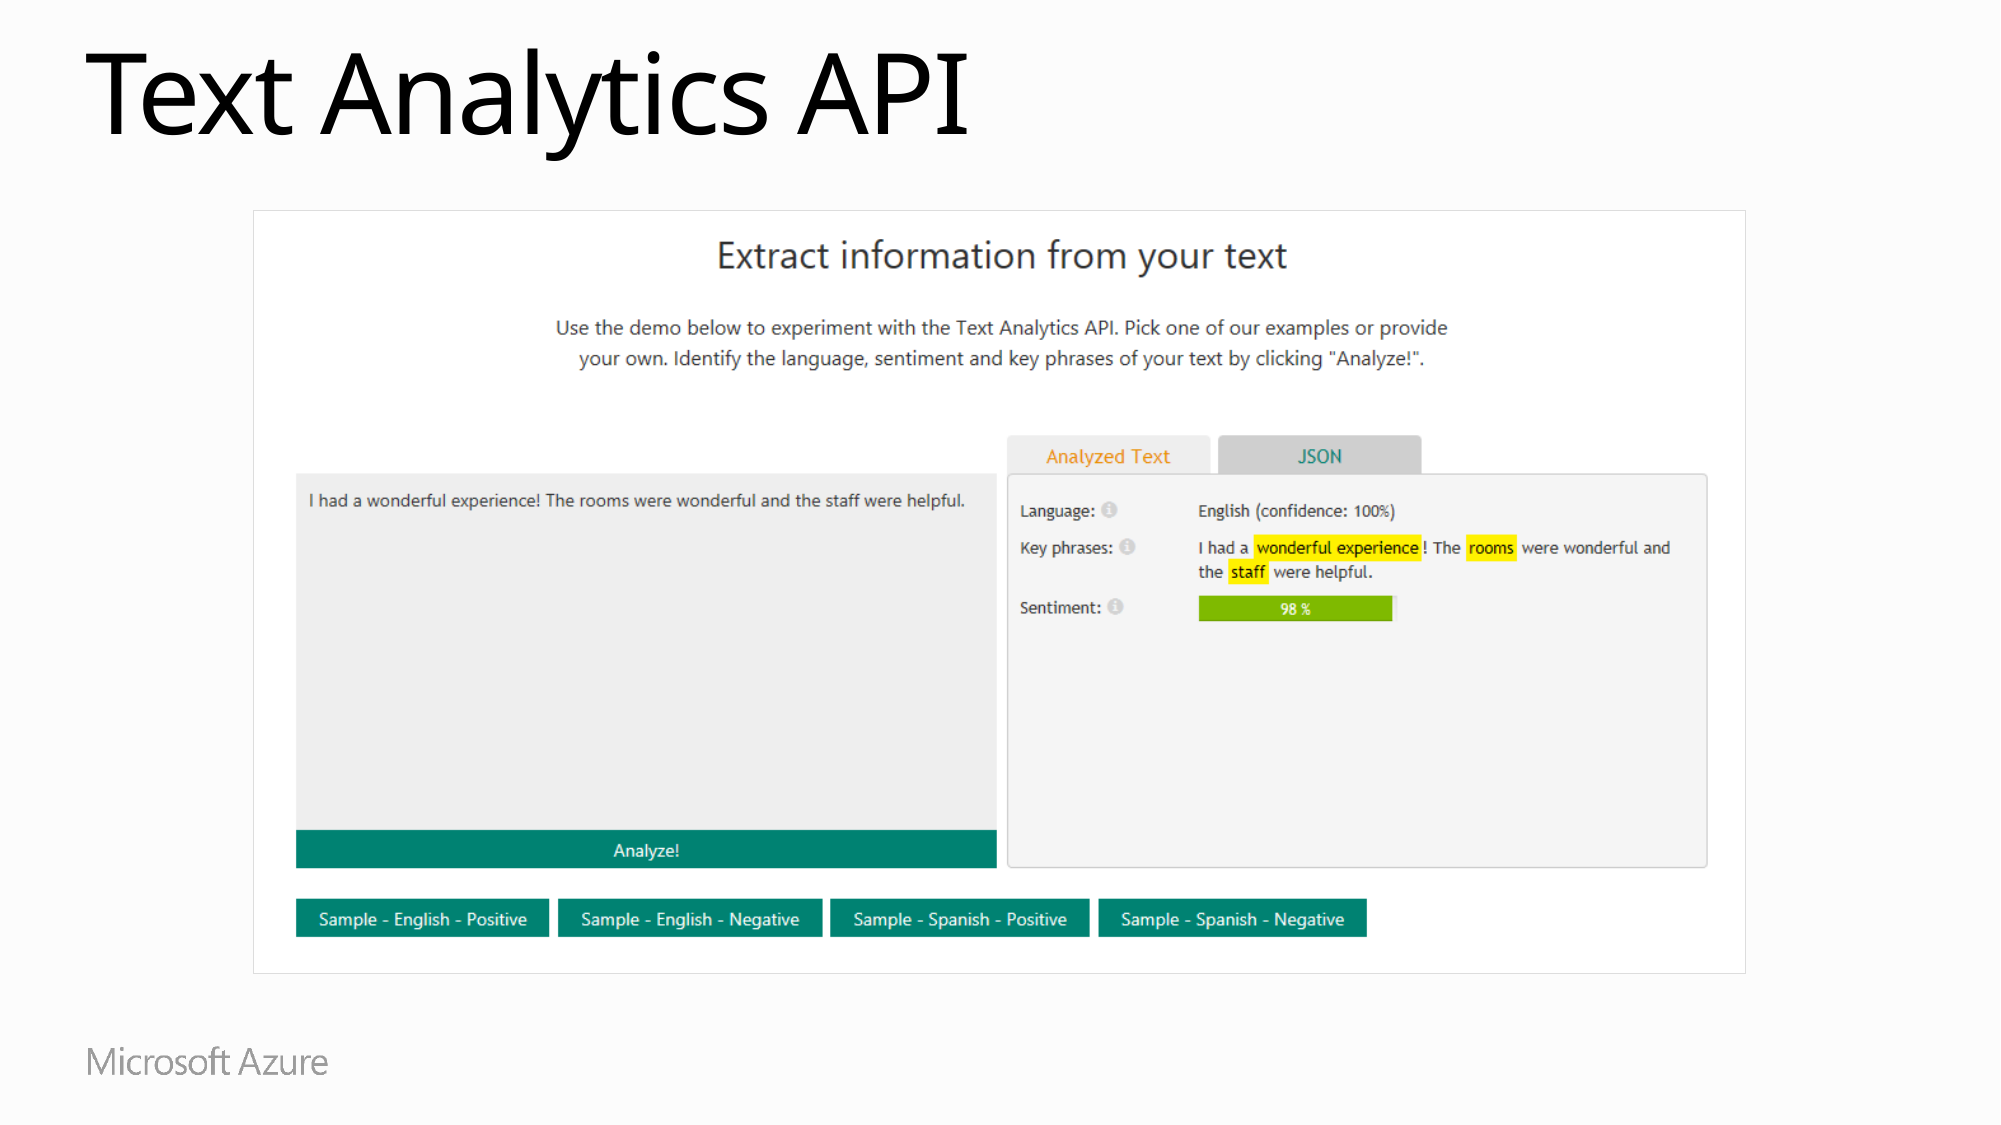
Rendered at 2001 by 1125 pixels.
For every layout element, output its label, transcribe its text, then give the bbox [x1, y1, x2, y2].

picture [253, 210, 1747, 974]
title Text Analytics API [85, 37, 1915, 161]
